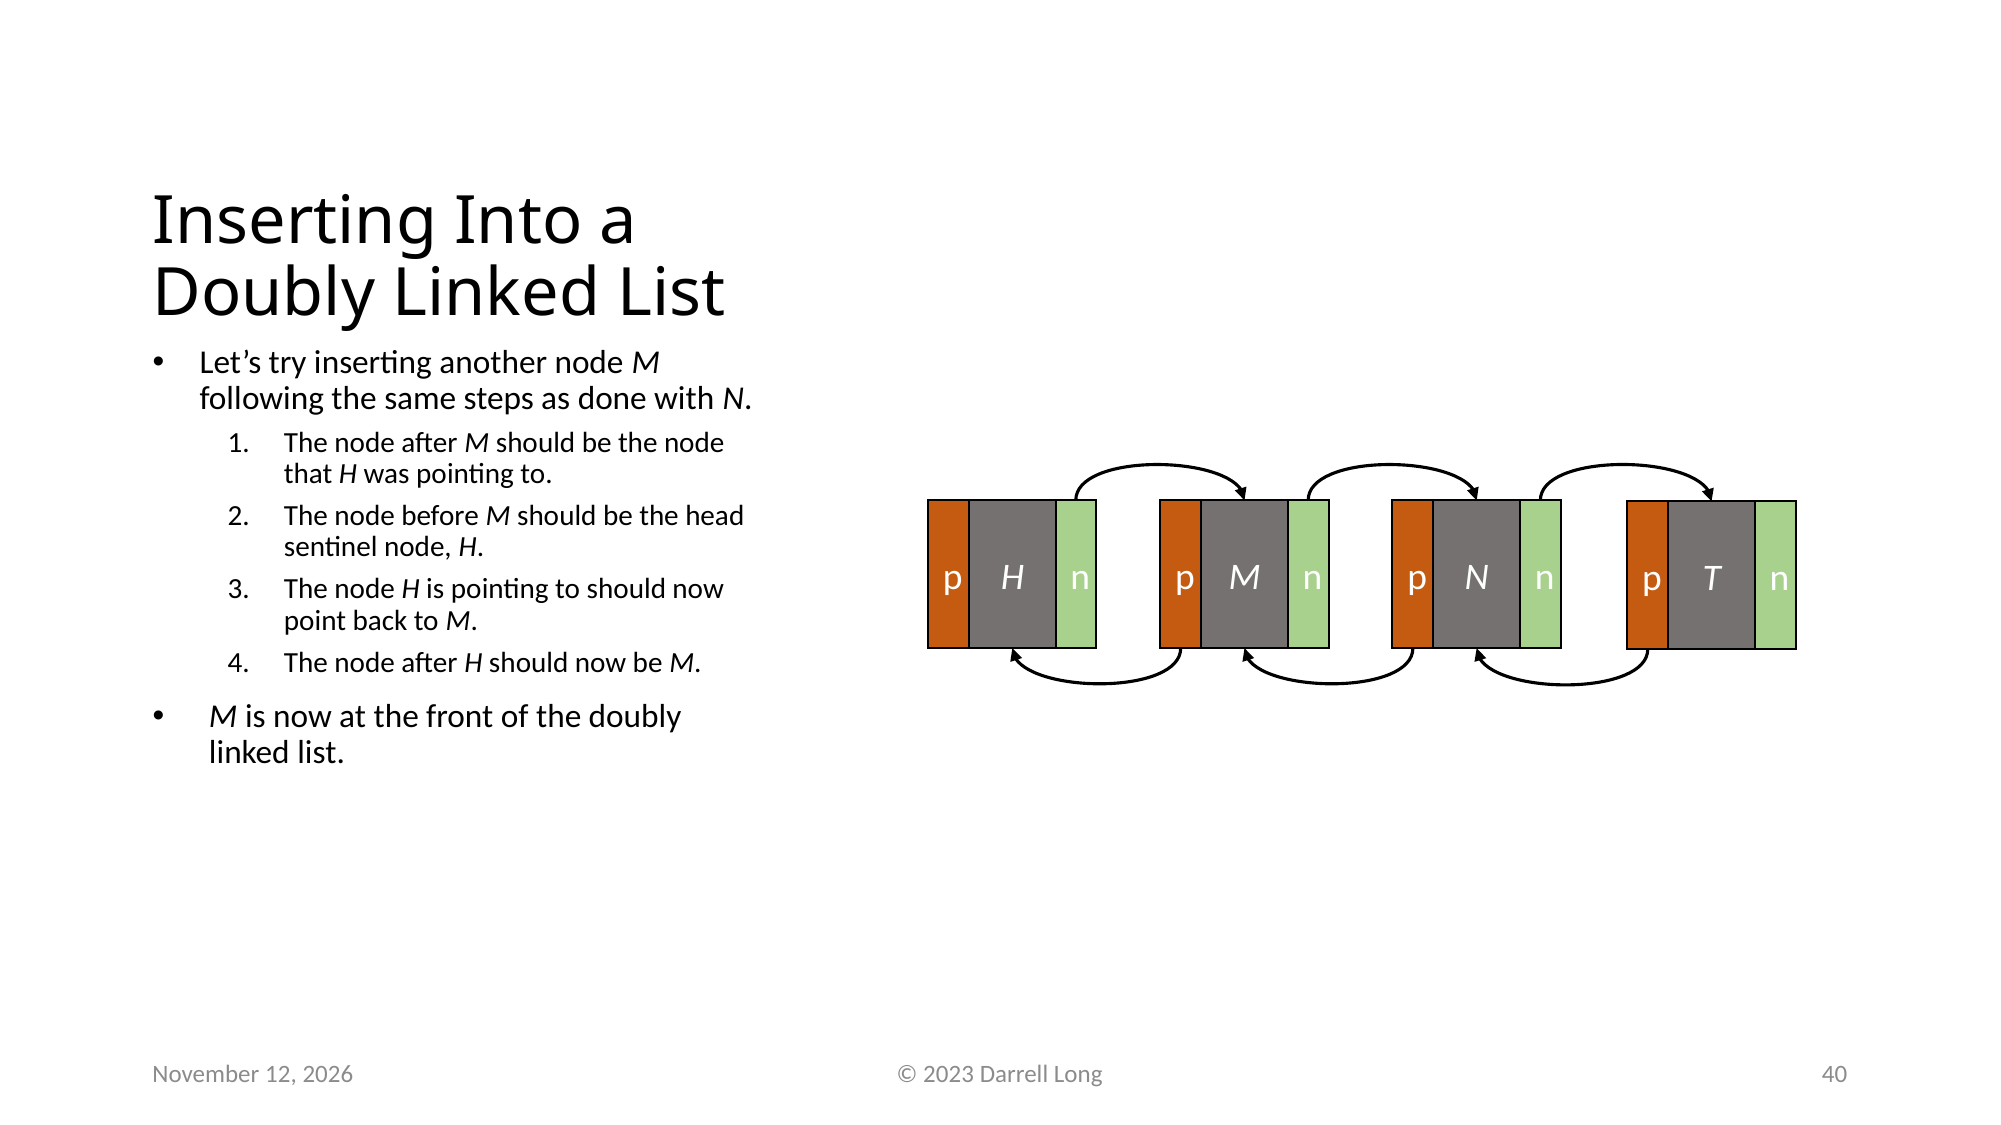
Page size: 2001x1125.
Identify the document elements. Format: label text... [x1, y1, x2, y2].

slide_number 40 [1412, 1042, 1863, 1103]
list Let’s try inserting another node M following the same steps as done with N. The node after M should be the node that H was pointing to. The node before M should be the head sentinel node, H. The node H is pointing to should now point back to M. The node after H should now be M. M is now at the front of the doubly linked list. [137, 337, 783, 963]
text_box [1627, 501, 1796, 650]
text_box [1392, 500, 1561, 649]
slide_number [137, 1042, 588, 1103]
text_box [1160, 500, 1329, 649]
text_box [928, 500, 1097, 649]
title Inserting Into a Doubly Linked List [137, 75, 783, 337]
footer © 2023 Darrell Long [662, 1042, 1338, 1103]
